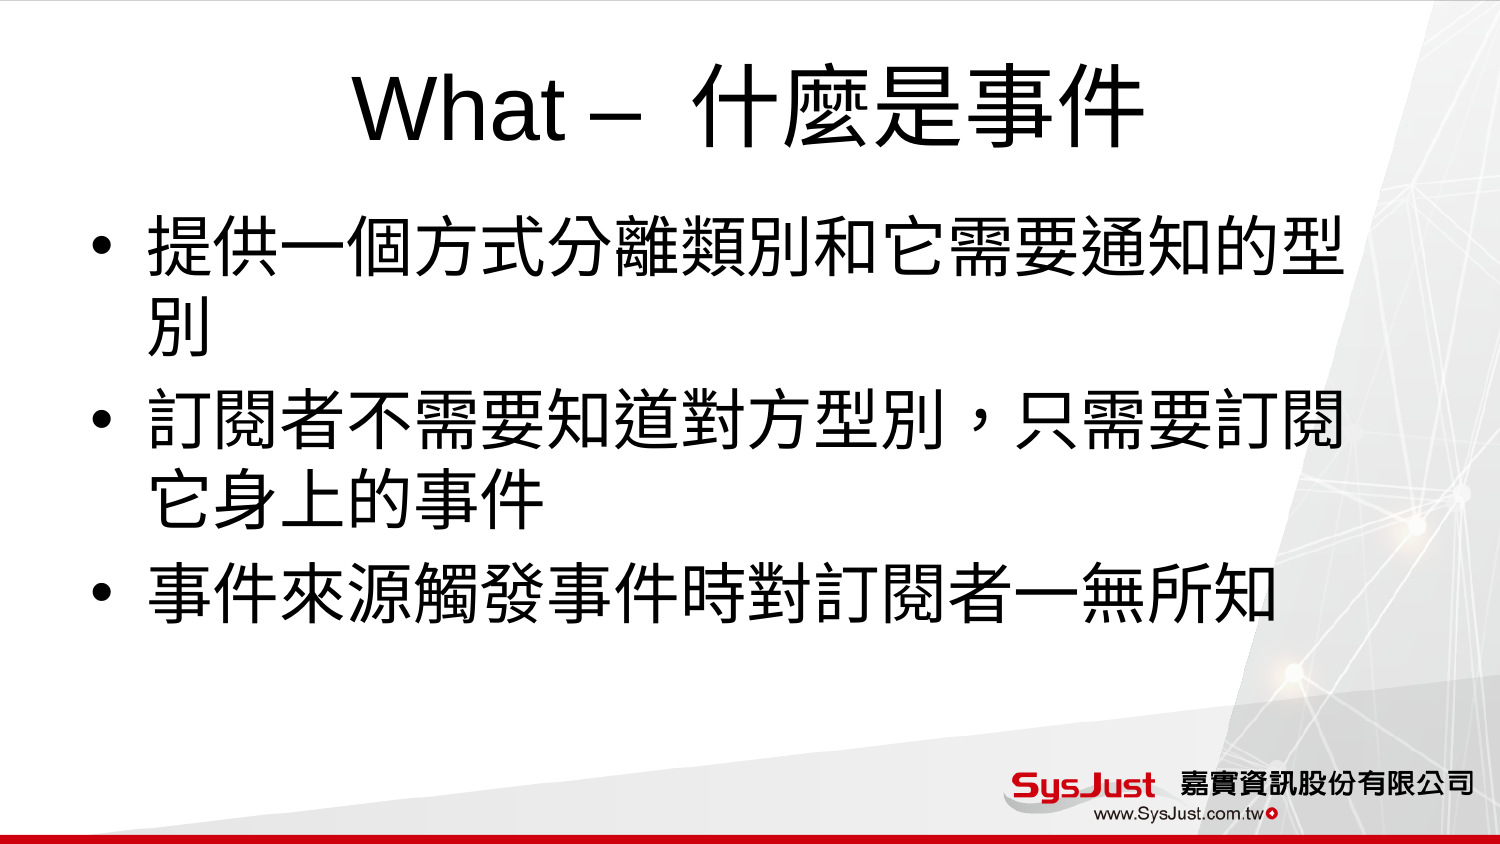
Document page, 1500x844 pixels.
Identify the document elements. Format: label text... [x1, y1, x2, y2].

title What – 什麼是事件 [75, 33, 1425, 175]
list 提供一個方式分離類別和它需要通知的型別 訂閱者不需要知道對方型別，只需要訂閱它身上的事件 事件來源觸發事件時對訂閱者一無所知 [75, 196, 1425, 754]
picture [0, 0, 1500, 844]
